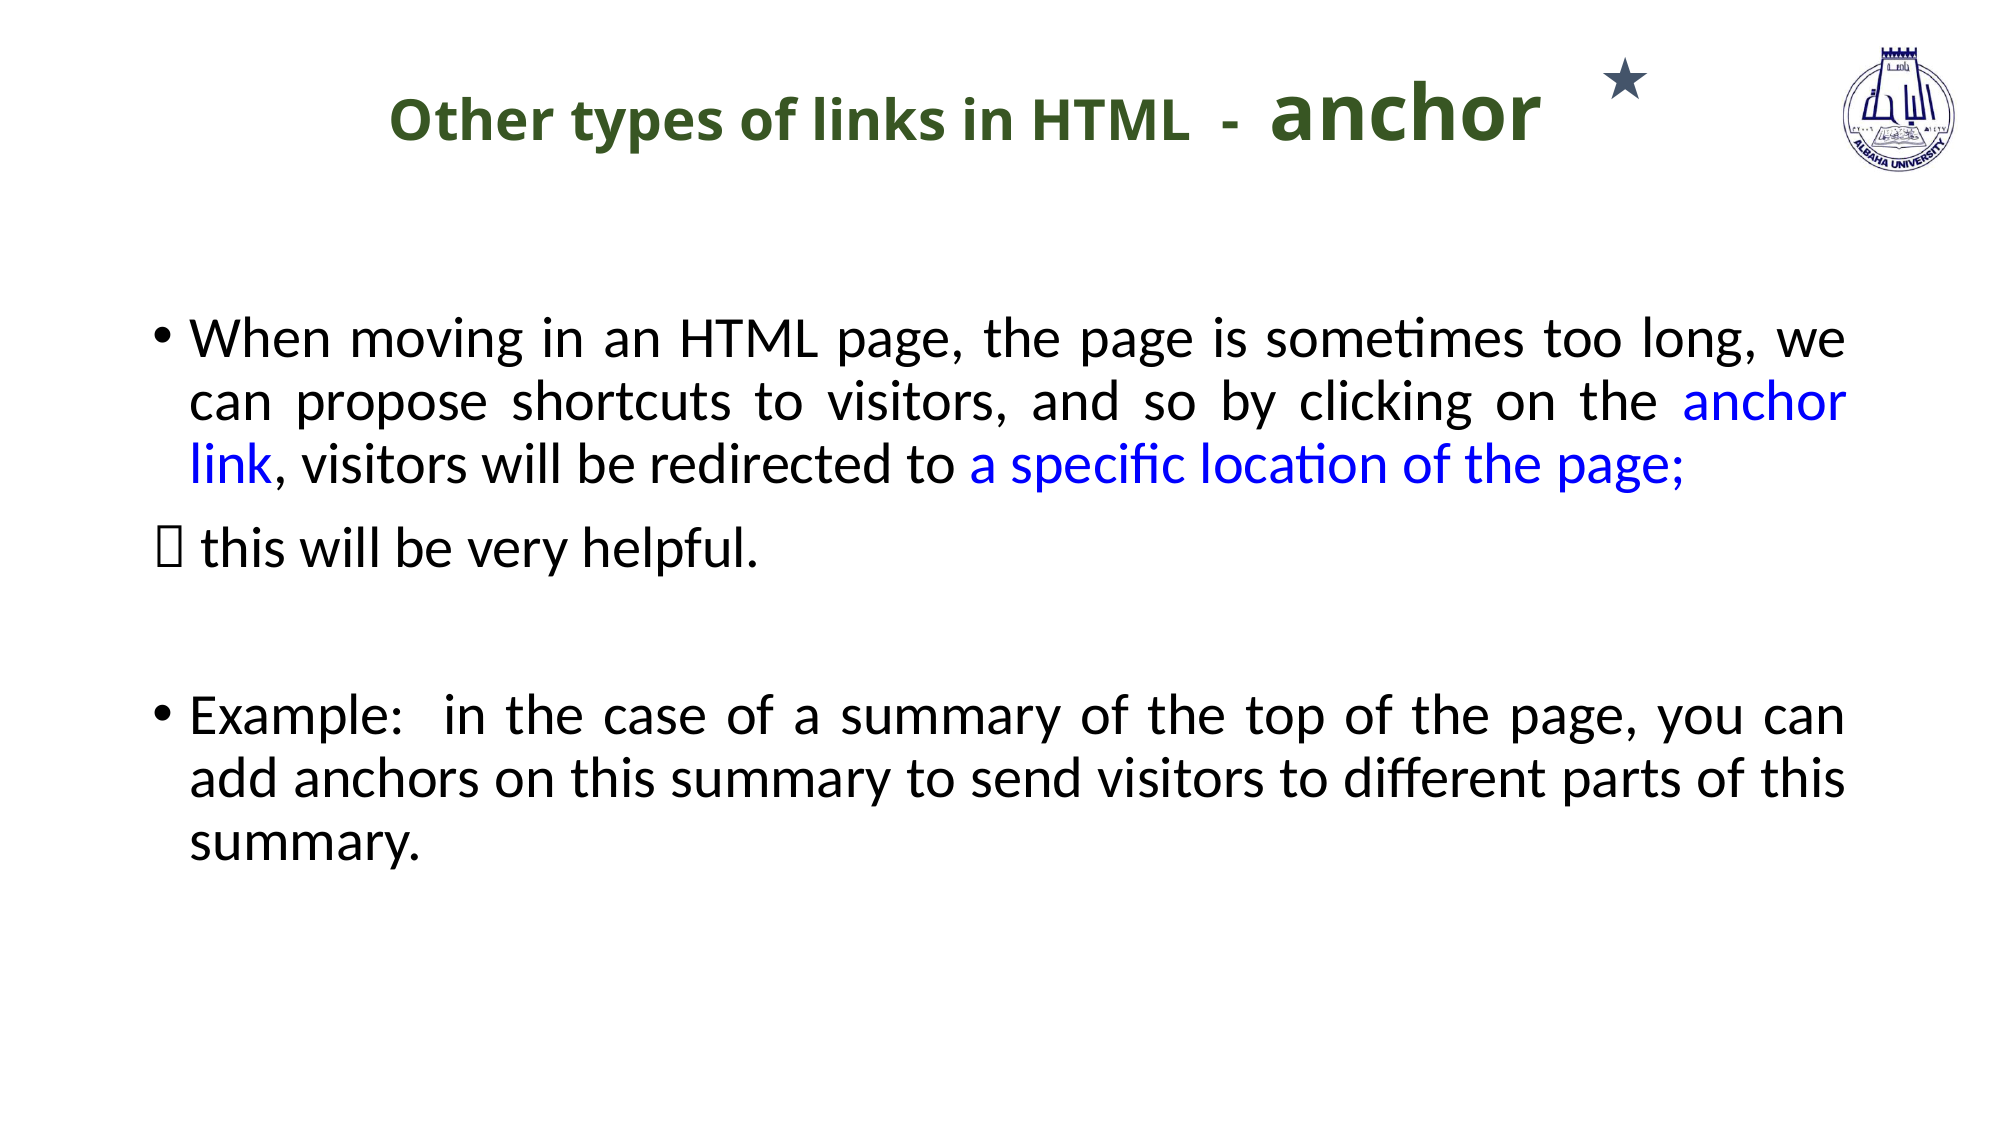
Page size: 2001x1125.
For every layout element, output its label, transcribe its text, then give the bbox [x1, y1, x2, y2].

title Other types of links in HTML - anchor [373, 45, 1649, 185]
text_box ★ [1584, 33, 1667, 119]
list When moving in an HTML page, the page is sometimes too long, we can propose shortcuts to visitors, and so by clicking on the anchor link, visitors will be redirected to a specific location of the page;  this will be very helpful. Example: in the case of a summary of the top of the page, you can add anchors on this summary to send visitors to different parts of this summary. [137, 299, 1863, 1014]
picture [1837, 45, 1960, 173]
